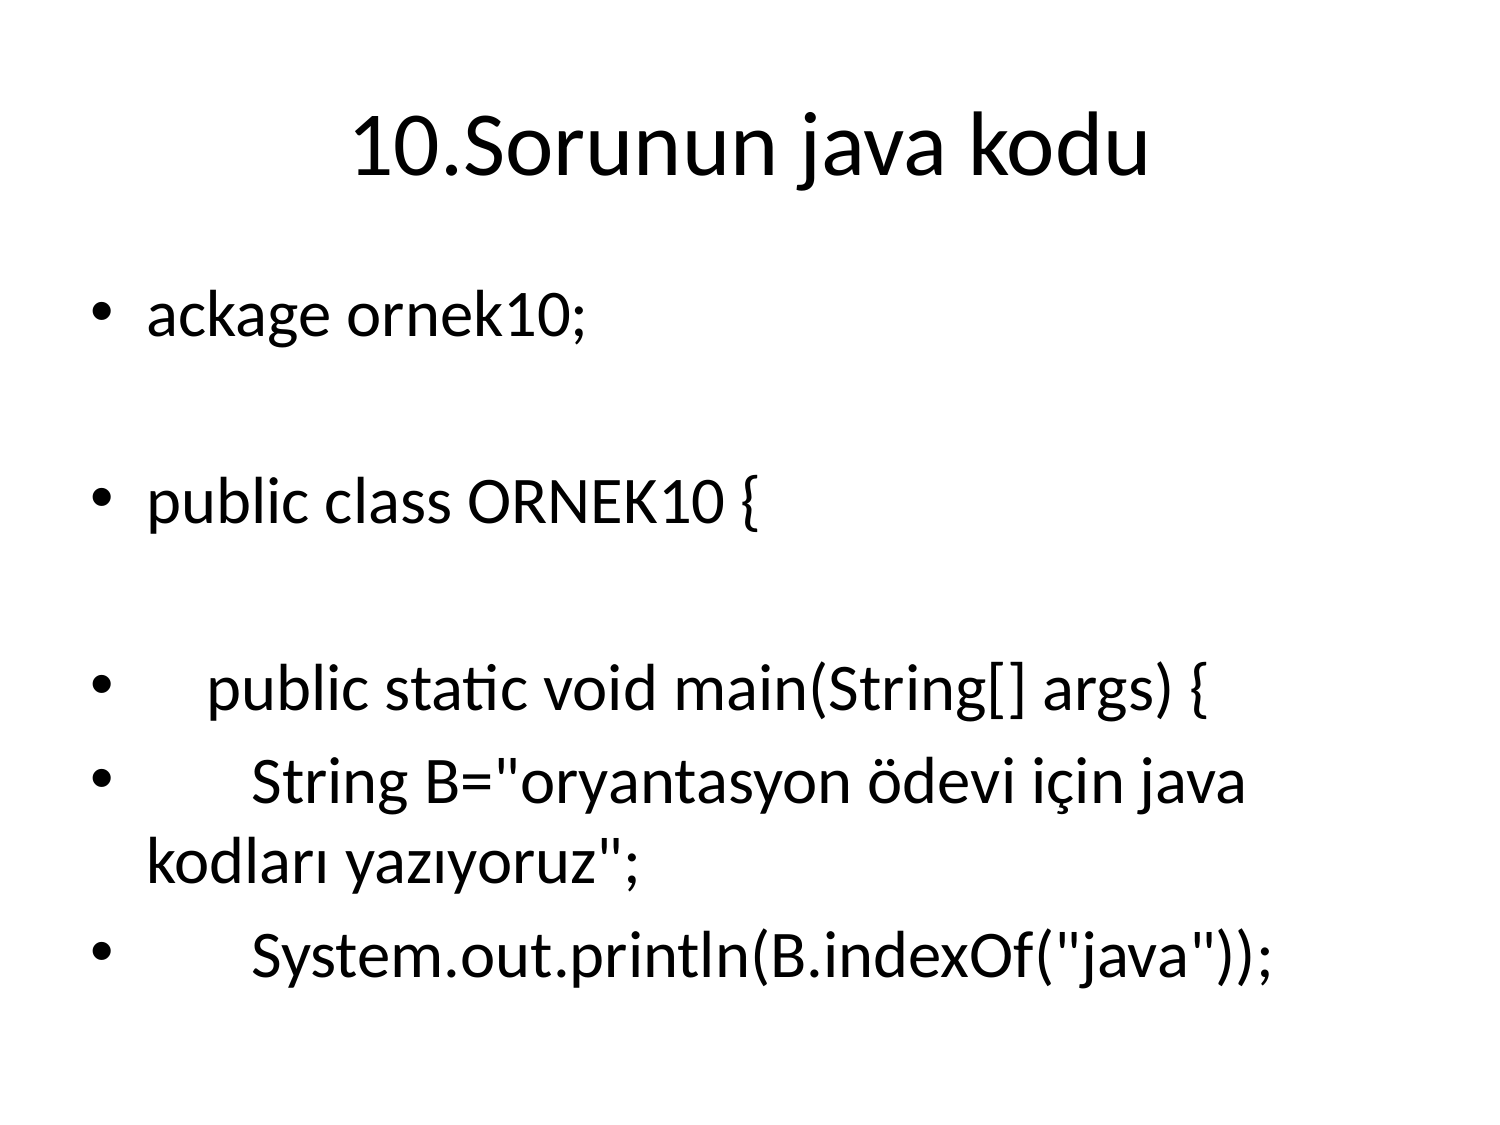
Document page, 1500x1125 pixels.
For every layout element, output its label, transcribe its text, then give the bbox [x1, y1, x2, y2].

title 10.Sorunun java kodu [75, 45, 1425, 233]
list ackage ornek10; public class ORNEK10 { public static void main(String[] args) { String B="oryantasyon ödevi için java kodları yazıyoruz"; System.out.println(B.indexOf("java")); [75, 262, 1425, 1005]
